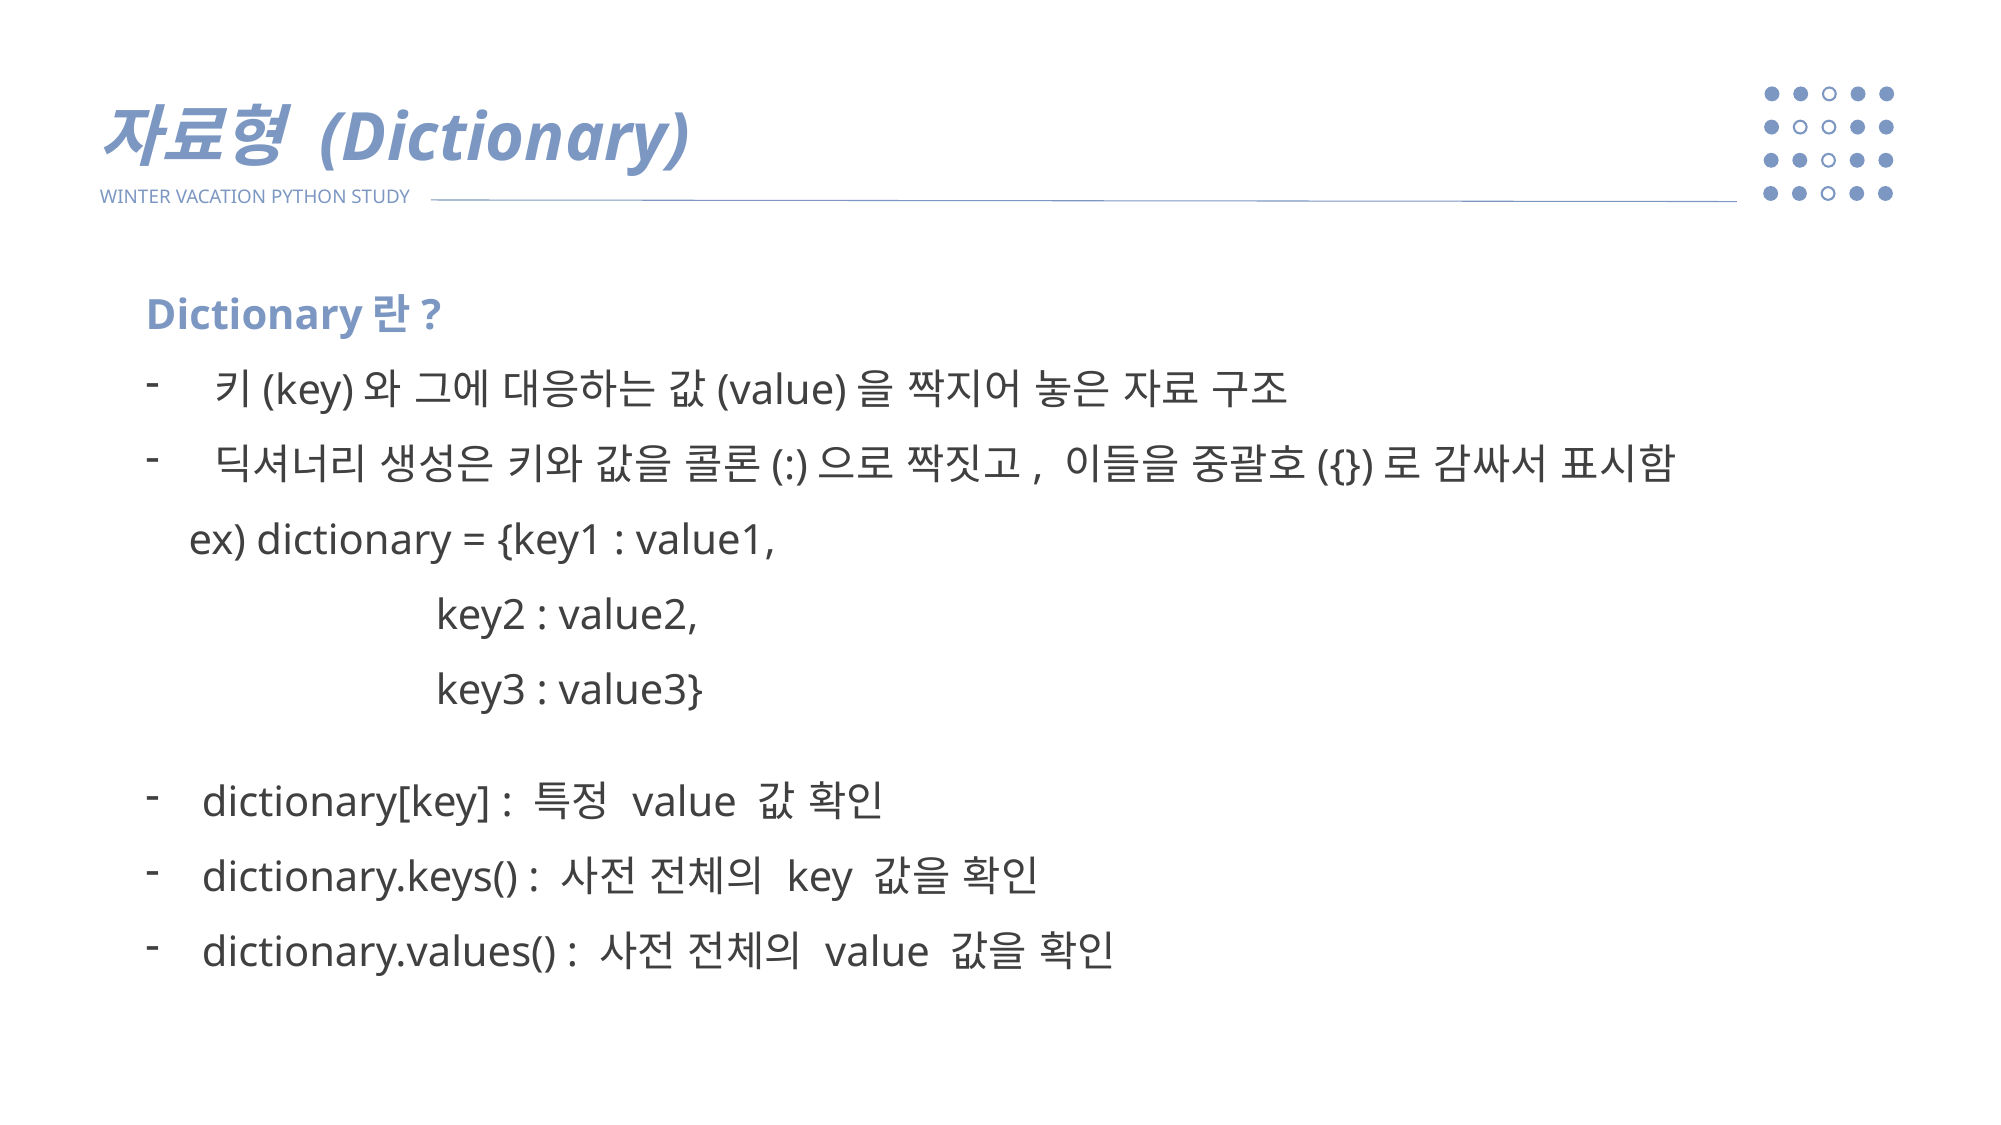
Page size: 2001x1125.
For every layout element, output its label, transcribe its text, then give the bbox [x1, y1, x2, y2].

text_box [1792, 119, 1808, 135]
text_box 자료형 (Dictionary) WINTER VACATION PYTHON STUDY [85, 46, 1028, 216]
text_box [1878, 152, 1894, 168]
text_box [1821, 86, 1837, 102]
text_box [1821, 119, 1837, 135]
text_box [1793, 86, 1809, 102]
text_box [1792, 152, 1808, 168]
text_box [1791, 185, 1807, 201]
text_box [1850, 86, 1866, 102]
text_box [1820, 185, 1836, 201]
text_box [1764, 86, 1780, 102]
text_box [1879, 86, 1895, 102]
text_box [1878, 119, 1894, 135]
text_box [1821, 152, 1837, 168]
text_box [1849, 185, 1865, 201]
text_box [1849, 152, 1865, 168]
text_box [1877, 185, 1893, 201]
text_box Dictionary란? 키(key)와 그에 대응하는 값(value)을 짝지어 놓은 자료 구조 딕셔너리 생성은 키와 값을 콜론(:)으로 짝짓고, 이들을 중괄호({})로 감싸서 표시함 ex) dictionary = {key1 : value1, key2 : value2, key3 : value3} dictionary[key] : 특정 value 값 확인 dictionary.keys() : 사전 전체의 key 값을 확인 dictionary.values() : 사전 전체의 value 값을 확인 [130, 255, 1880, 983]
text_box [1763, 185, 1779, 201]
text_box [1764, 119, 1780, 135]
text_box [1763, 152, 1779, 168]
text_box [1850, 119, 1866, 135]
